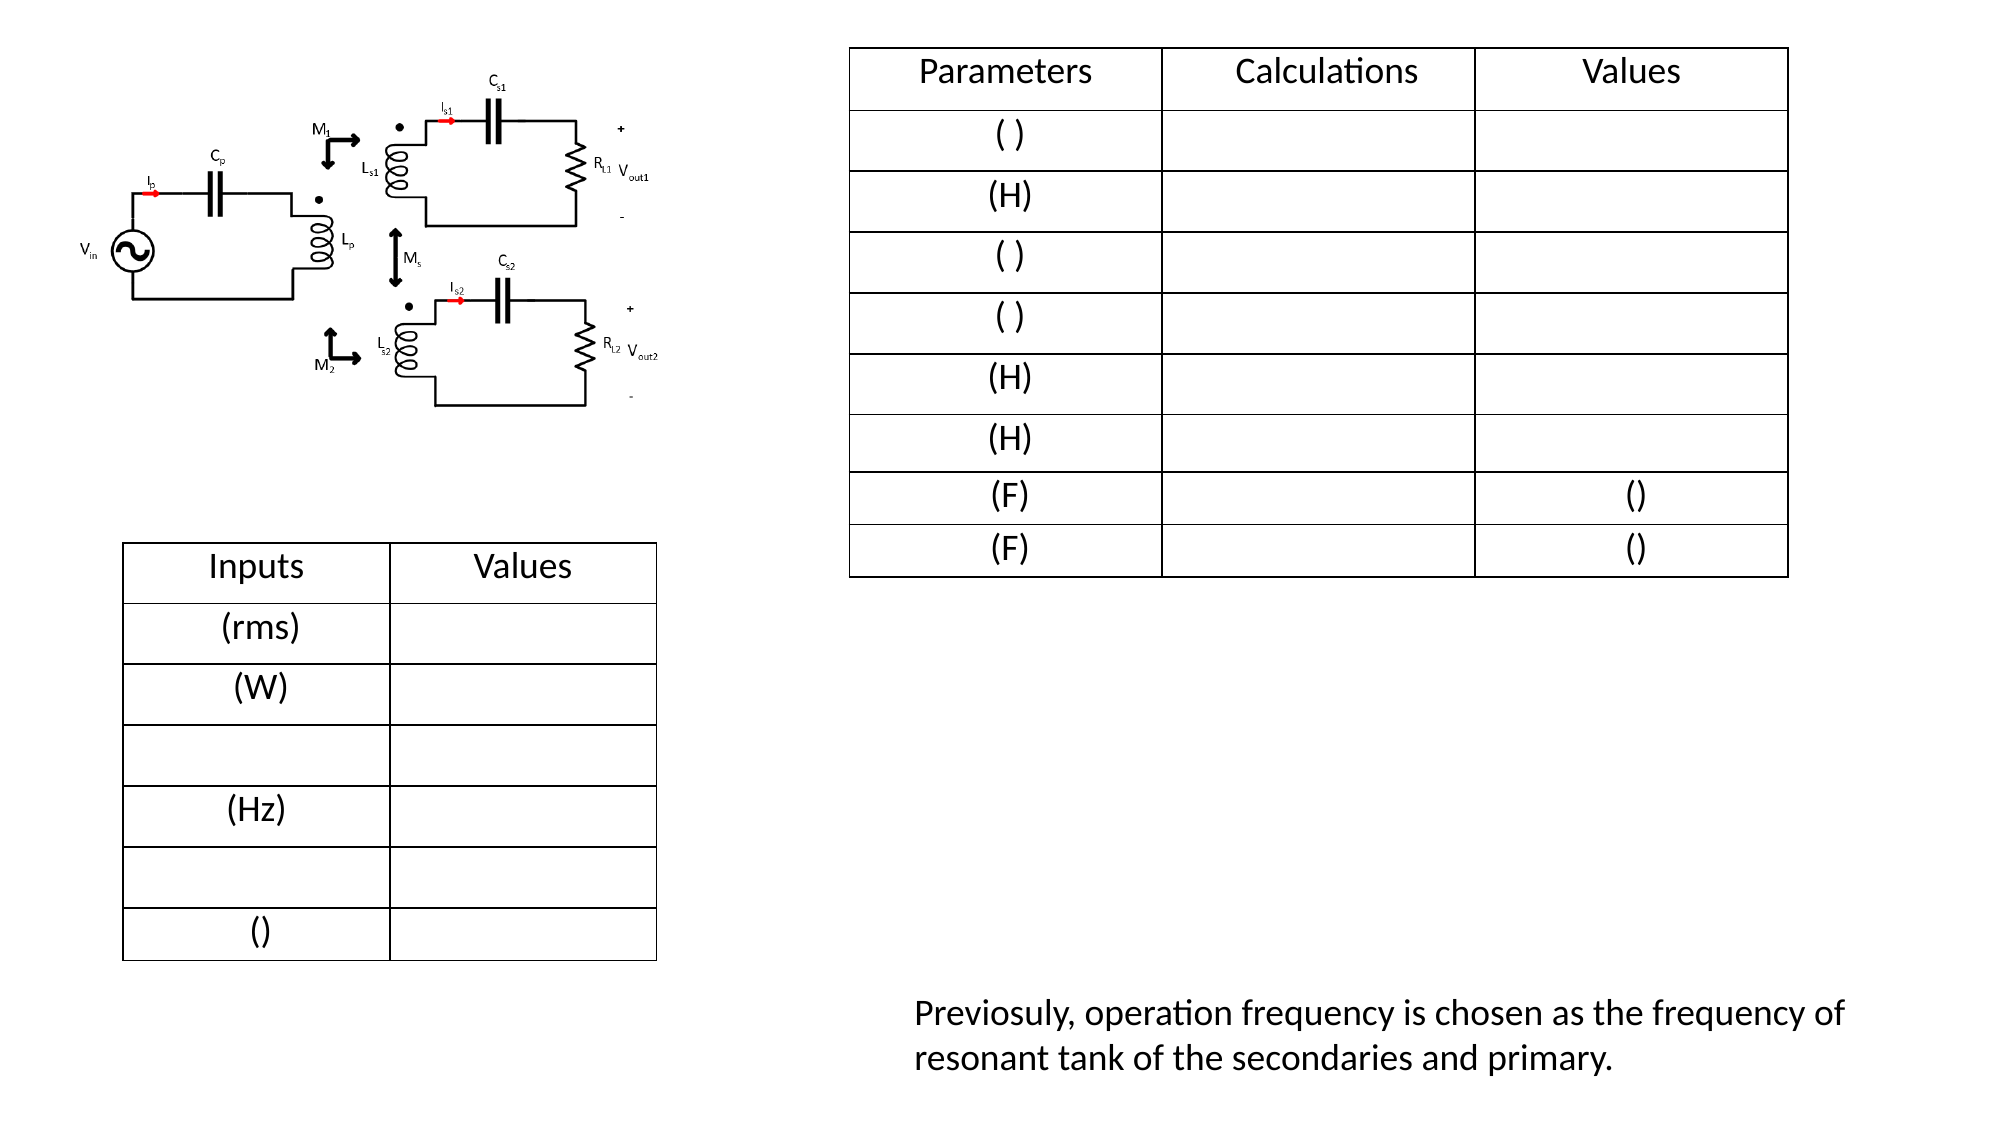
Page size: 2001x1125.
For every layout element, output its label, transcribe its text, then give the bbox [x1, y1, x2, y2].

picture [49, 28, 706, 453]
text_box Previosuly, operation frequency is chosen as the frequency of resonant tank of the secondaries and primary. [899, 980, 1870, 1085]
